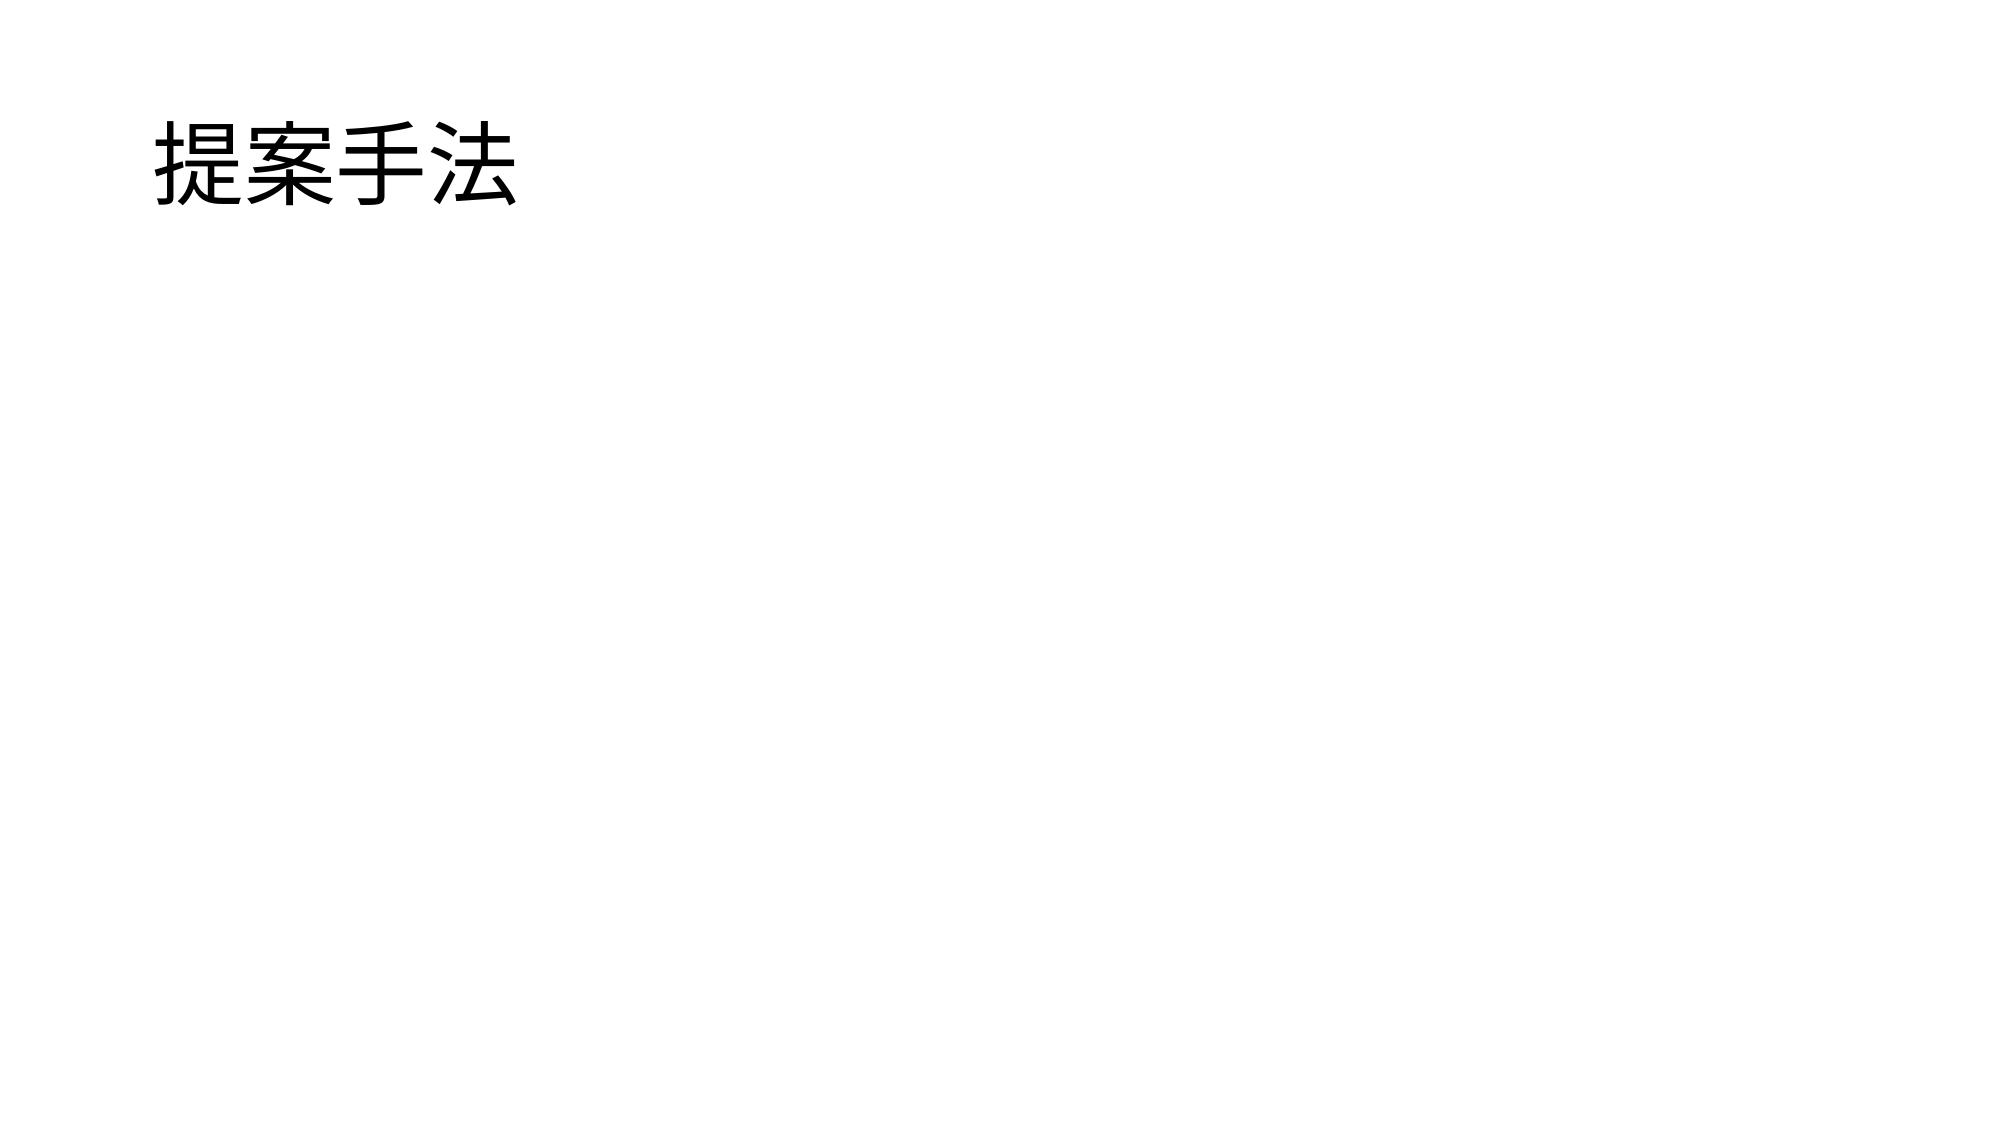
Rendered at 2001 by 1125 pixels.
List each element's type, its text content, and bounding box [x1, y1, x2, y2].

title 提案手法 [137, 59, 1863, 278]
